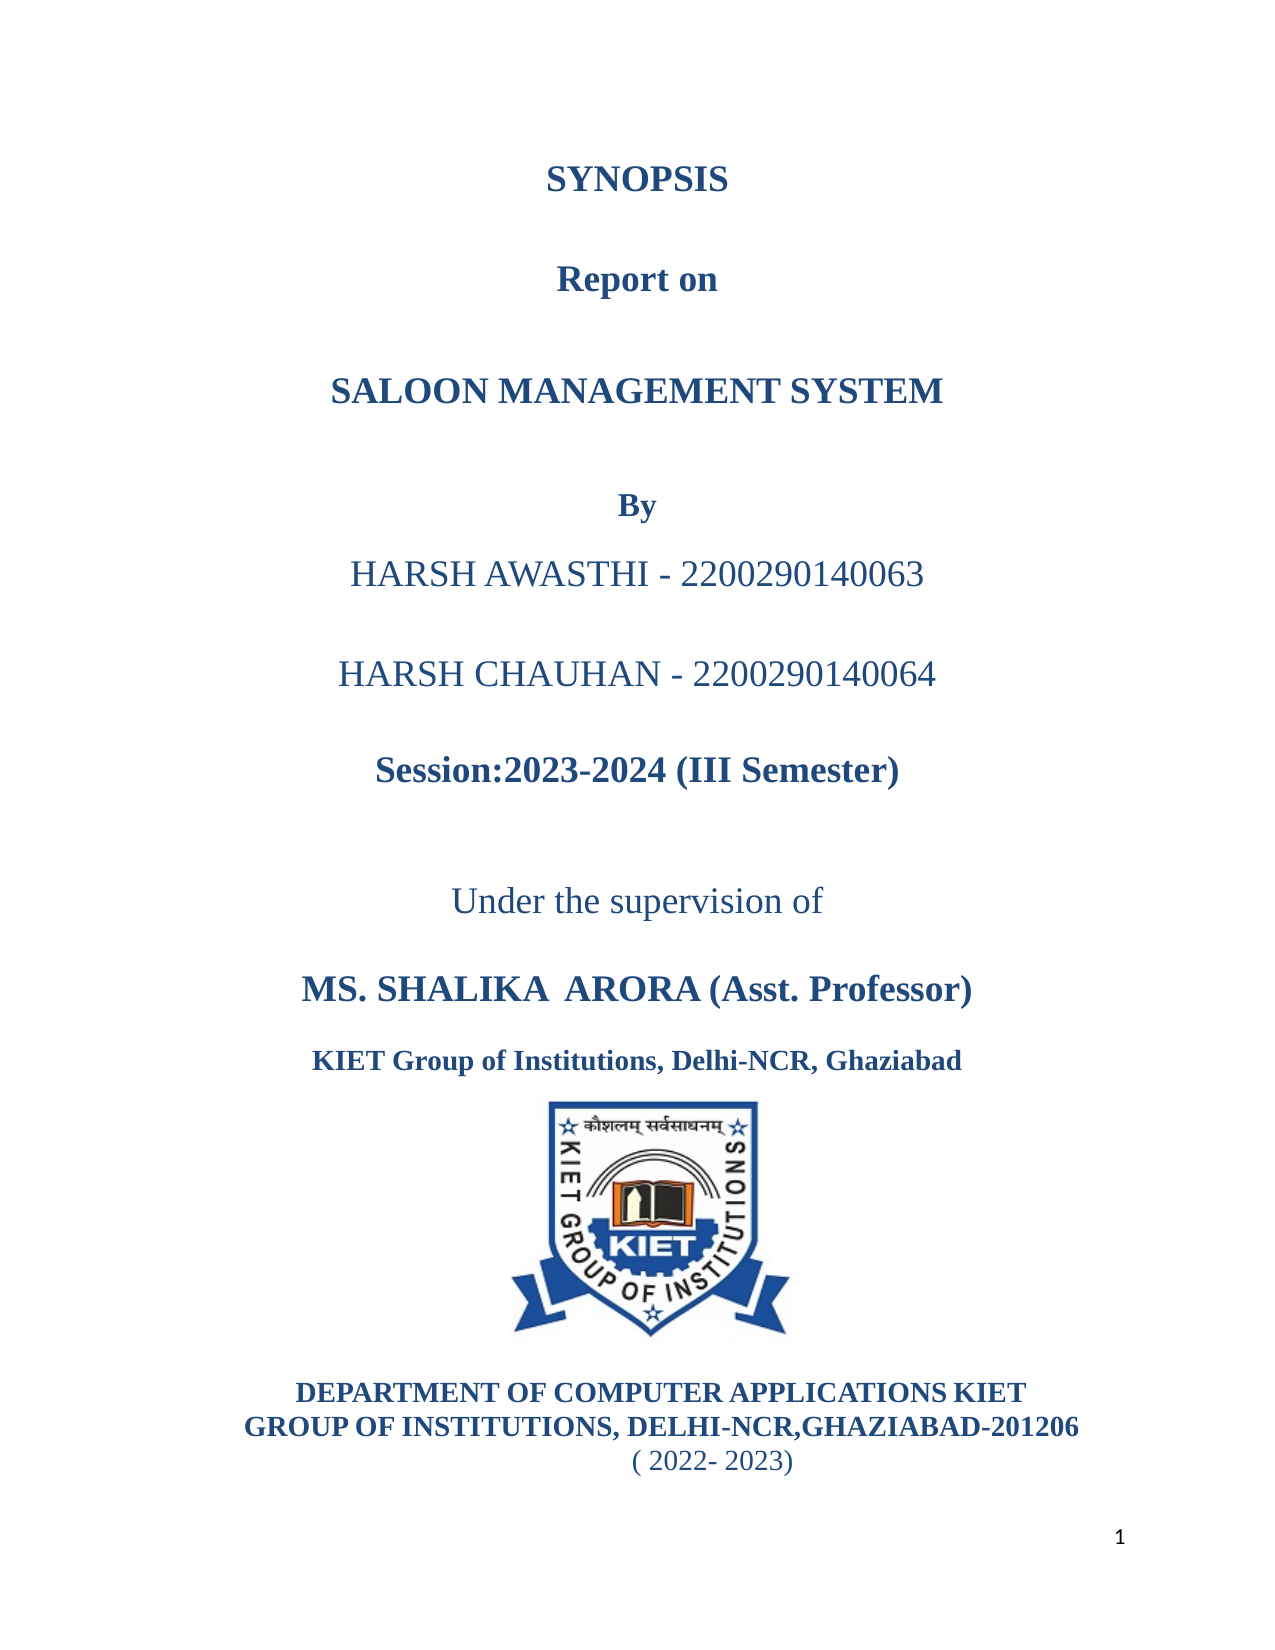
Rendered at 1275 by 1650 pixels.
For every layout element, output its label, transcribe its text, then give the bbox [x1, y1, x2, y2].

text_box DEPARTMENT OF COMPUTER APPLICATIONS KIET GROUP OF INSTITUTIONS, DELHI-NCR,GHAZIABAD-201206 ( 2022- 2023) [241, 1374, 1130, 1476]
text_box 1 [1109, 1521, 1130, 1549]
text_box SYNOPSIS Report on SALOON MANAGEMENT SYSTEM By HARSH AWASTHI - 2200290140063 HARSH CHAUHAN - 2200290140064 Session:2023-2024 (III Semester) Under the supervision of MS. SHALIKA ARORA (Asst. Professor) KIET Group of Institutions, Delhi-NCR, Ghaziabad [241, 153, 1033, 1077]
picture [487, 1074, 813, 1375]
